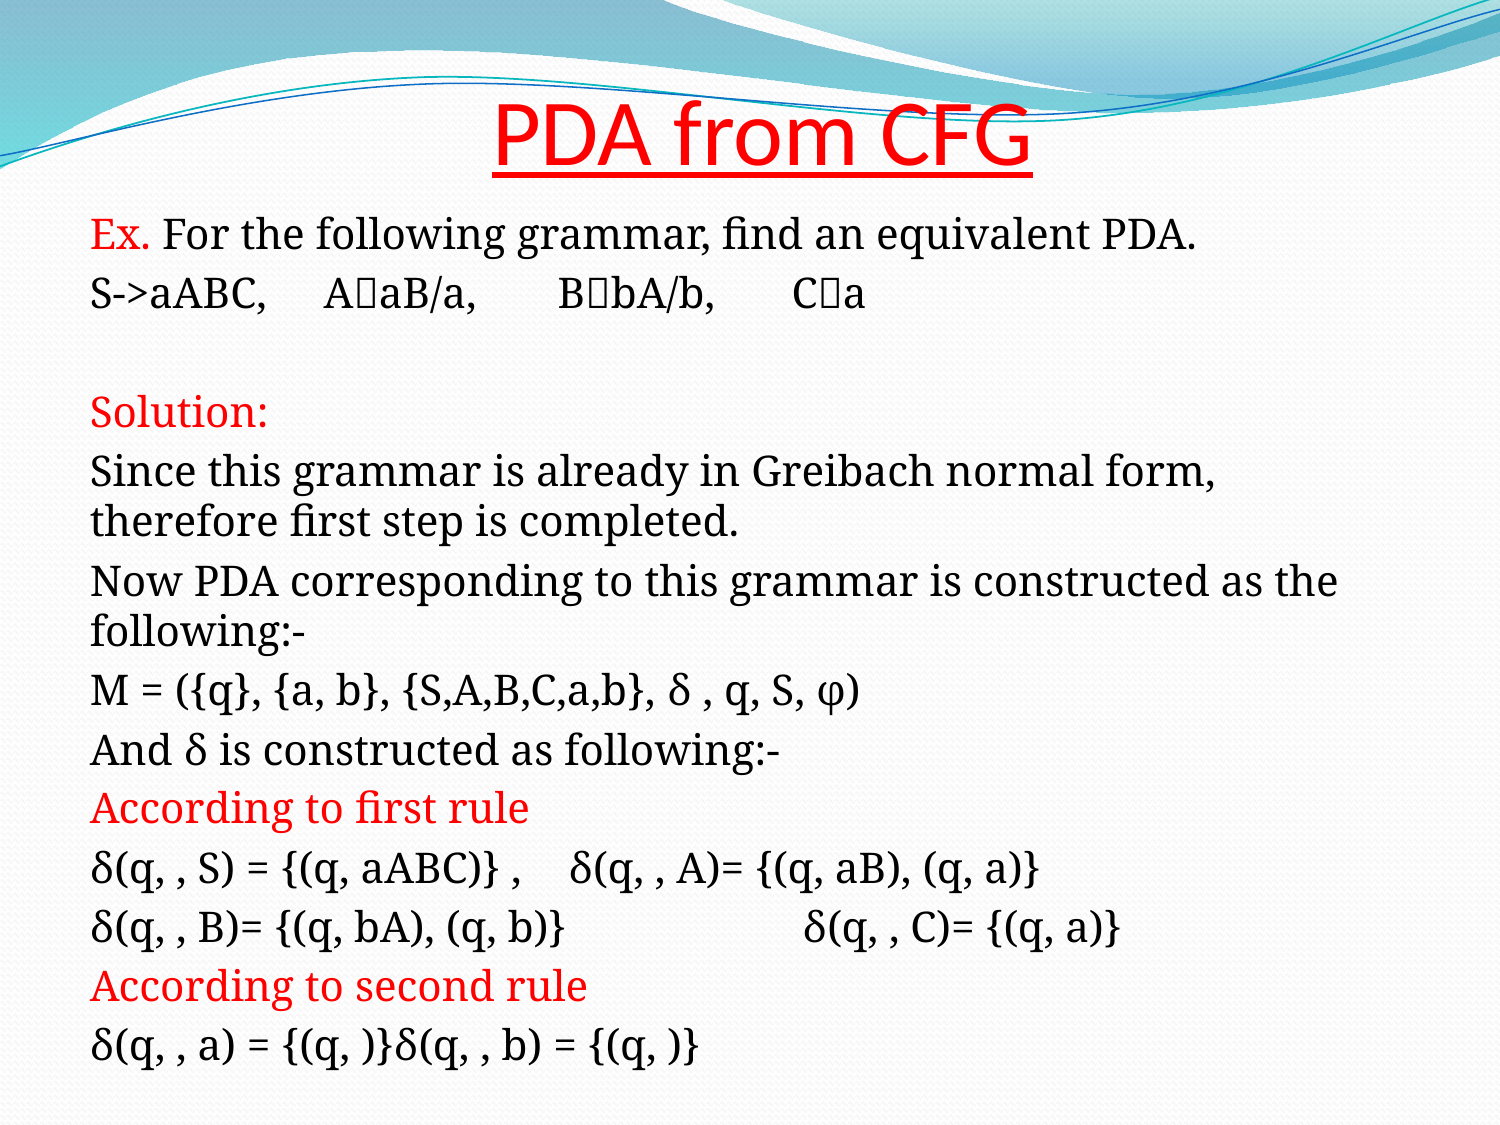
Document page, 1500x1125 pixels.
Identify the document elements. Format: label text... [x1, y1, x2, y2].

title PDA from CFG [87, 62, 1438, 185]
